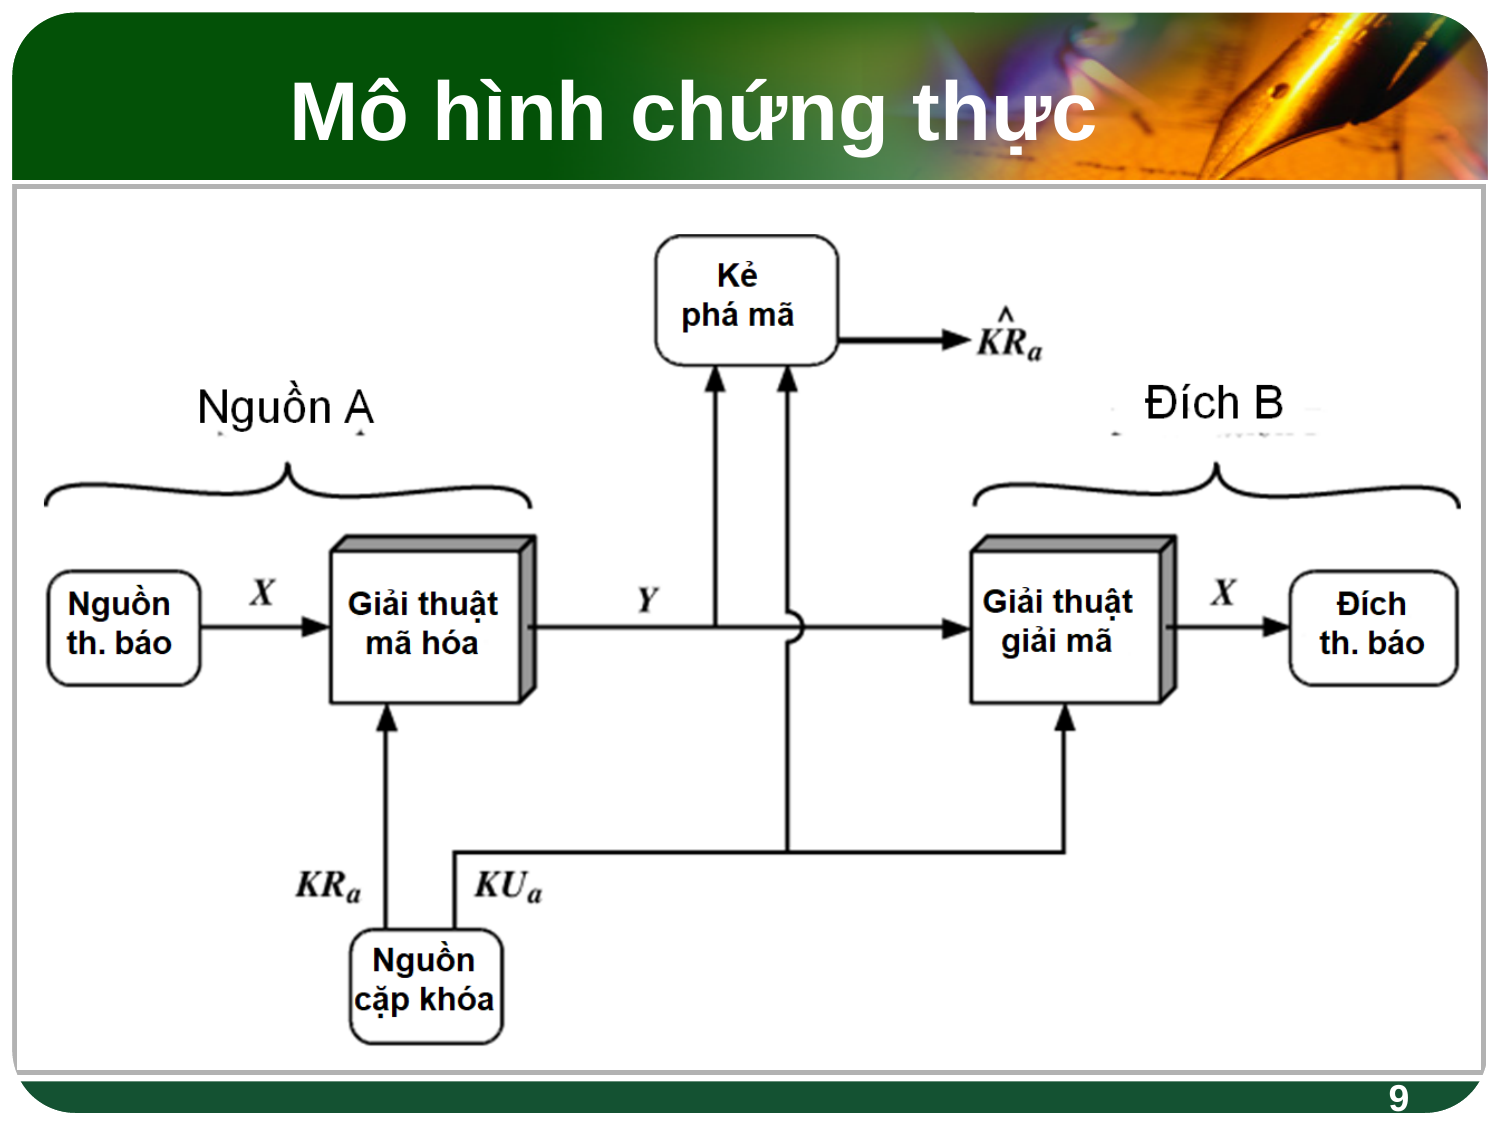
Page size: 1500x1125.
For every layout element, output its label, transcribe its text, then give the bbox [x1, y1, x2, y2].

picture [24, 212, 1476, 1063]
text_box Mô hình chứng thực [24, 50, 1363, 143]
picture [13, 13, 1487, 180]
